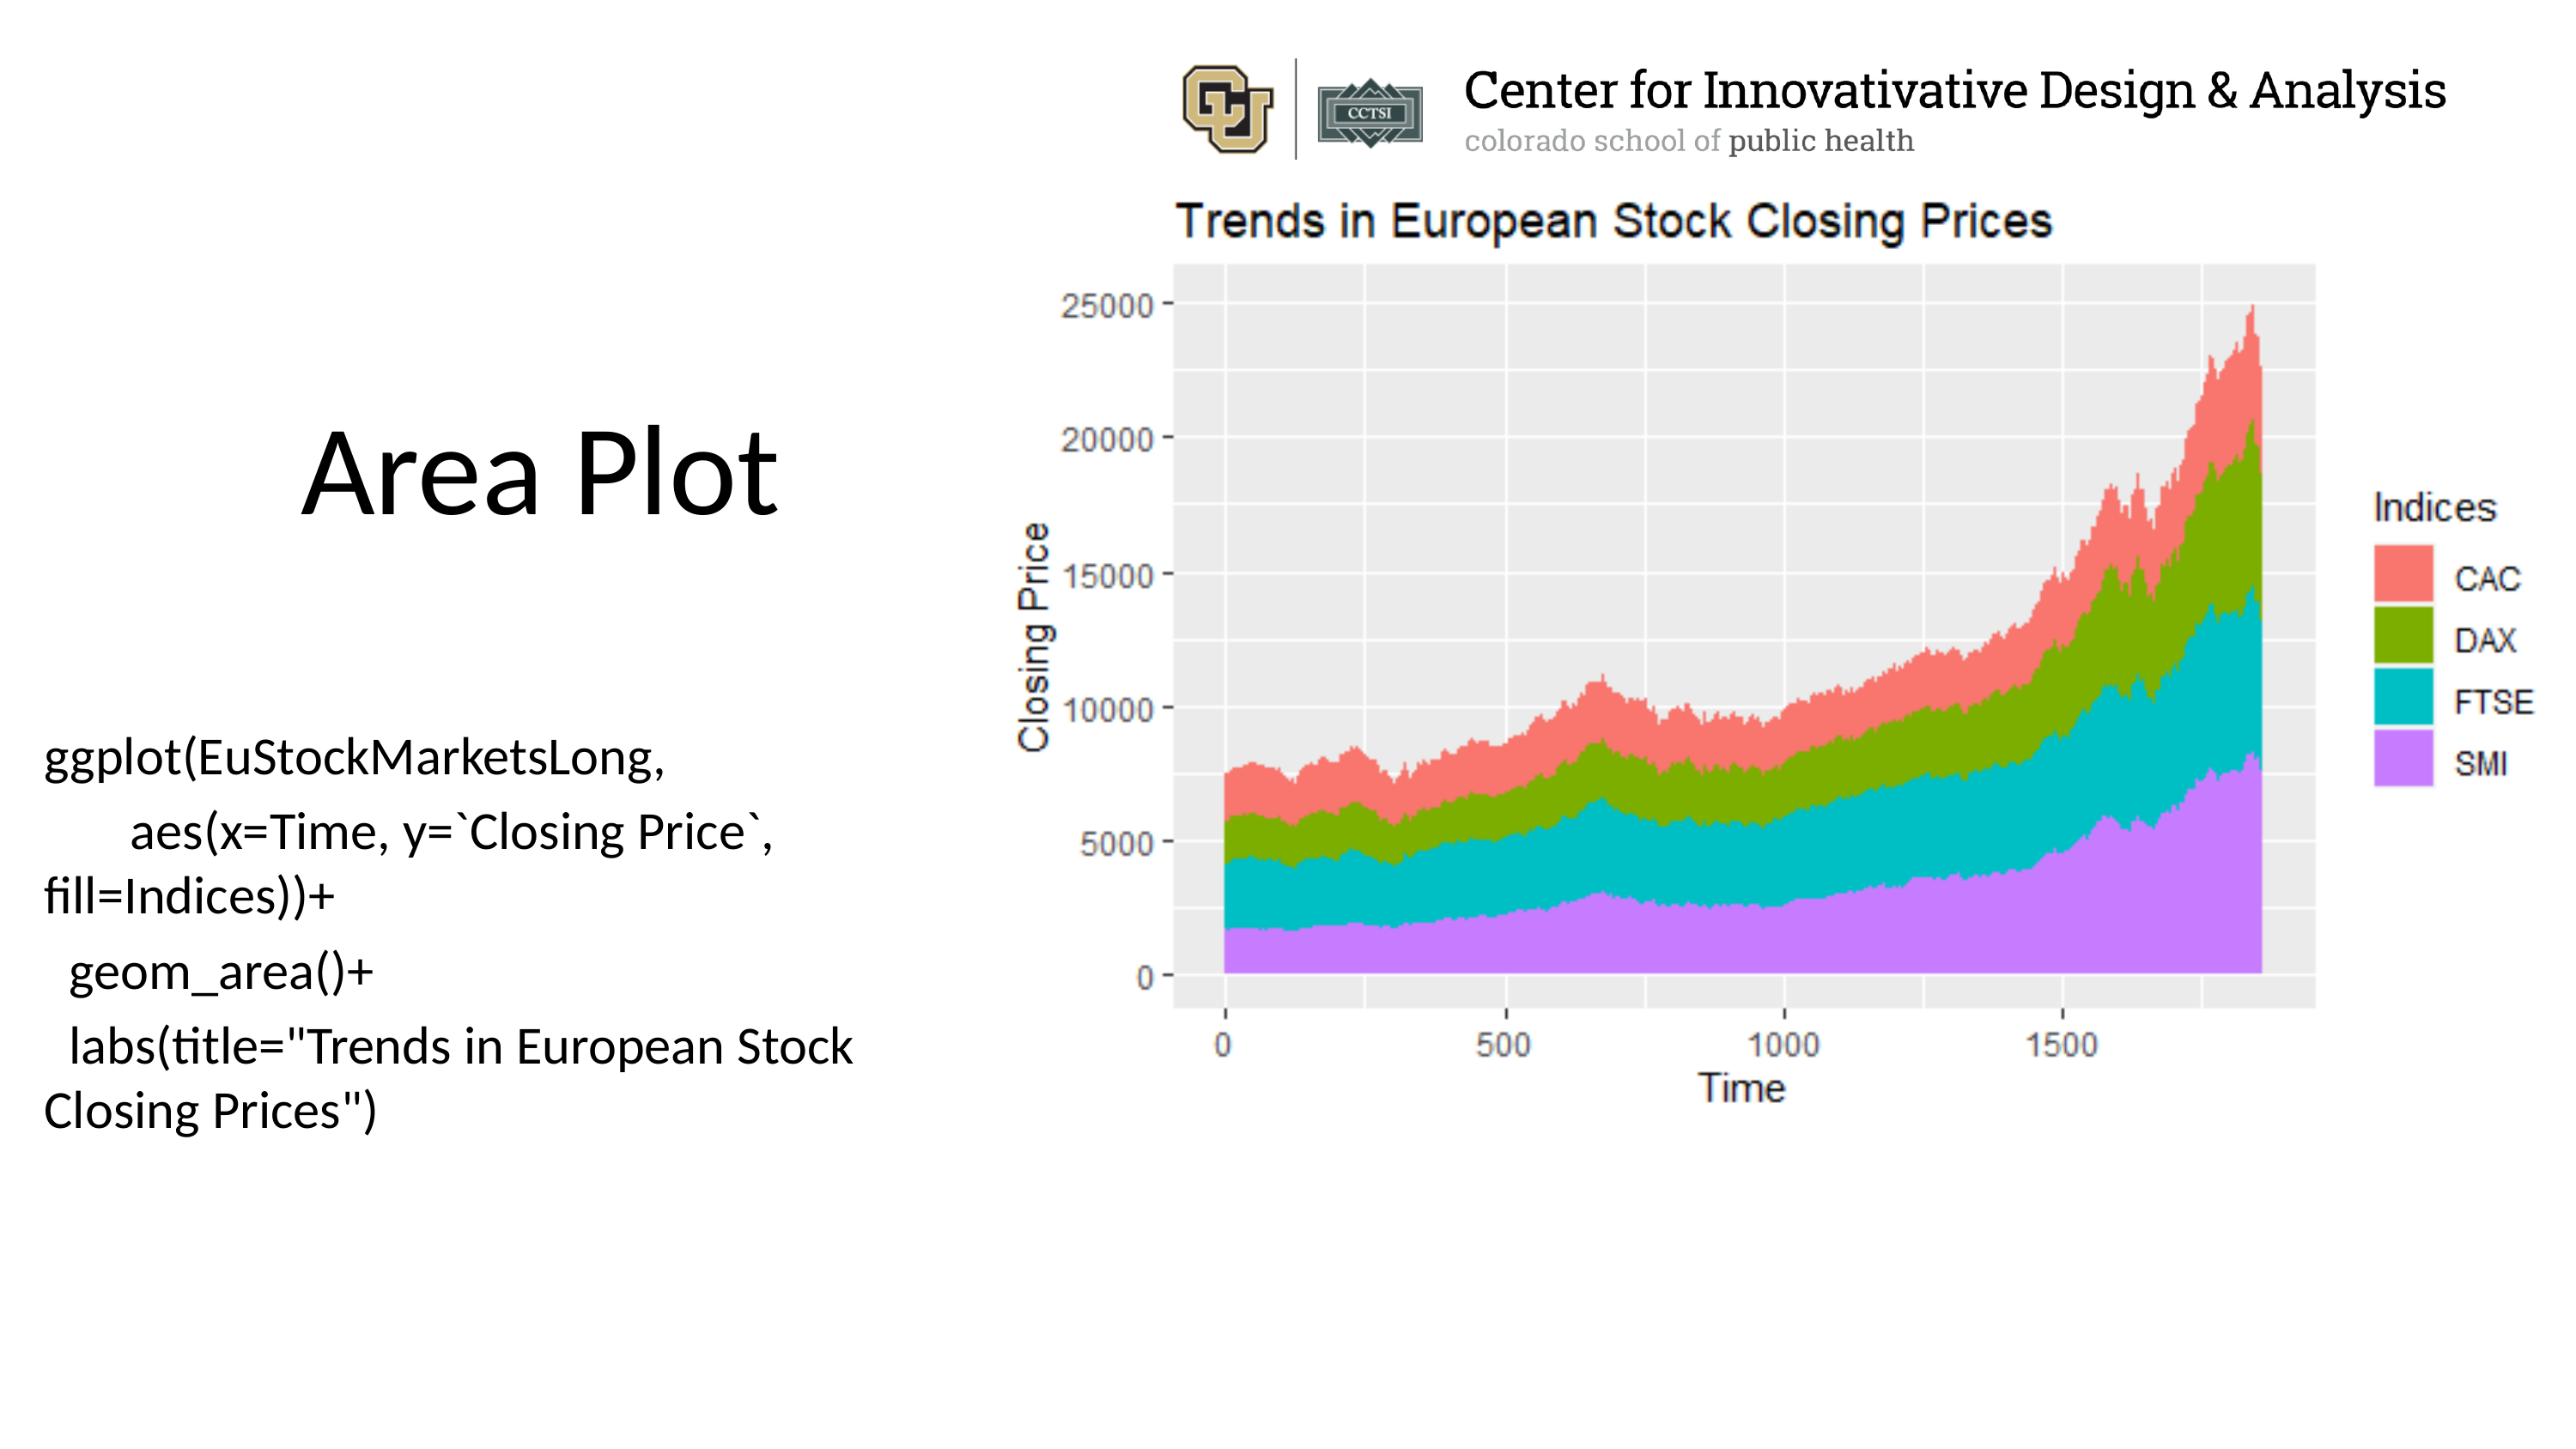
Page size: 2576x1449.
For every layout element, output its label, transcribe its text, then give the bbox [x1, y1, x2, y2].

picture [1463, 58, 2446, 161]
picture [995, 179, 2576, 1130]
title Area Plot [161, 376, 920, 686]
picture [1182, 58, 1423, 161]
list ggplot(EuStockMarketsLong, aes(x=Time, y=`Closing Price`, fill=Indices))+ geom_area()+ labs(title="Trends in European Stock Closing Prices") [31, 714, 993, 1305]
